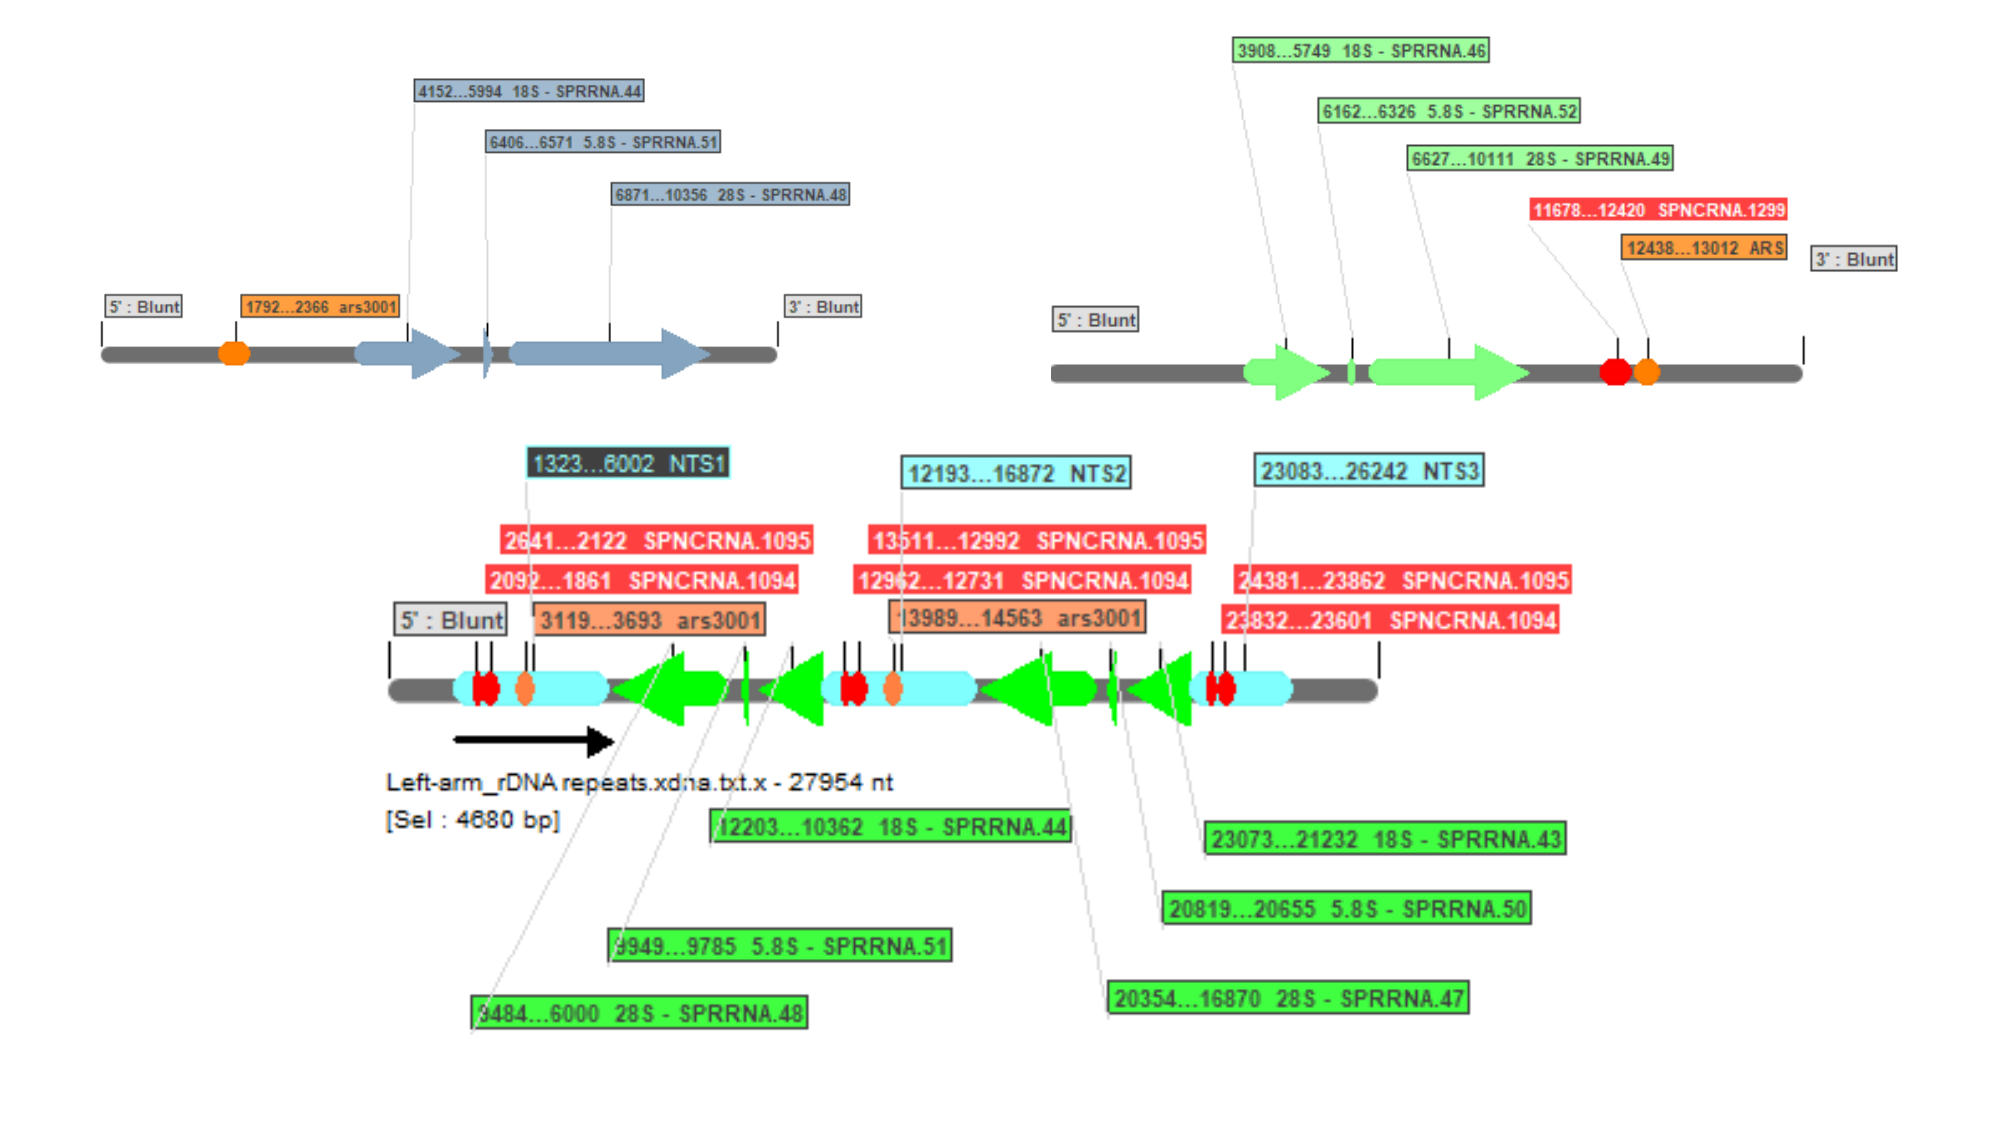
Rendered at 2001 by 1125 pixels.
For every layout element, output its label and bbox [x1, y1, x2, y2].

picture [20, 429, 1886, 1064]
picture [82, 35, 903, 402]
picture [1050, 19, 1918, 414]
